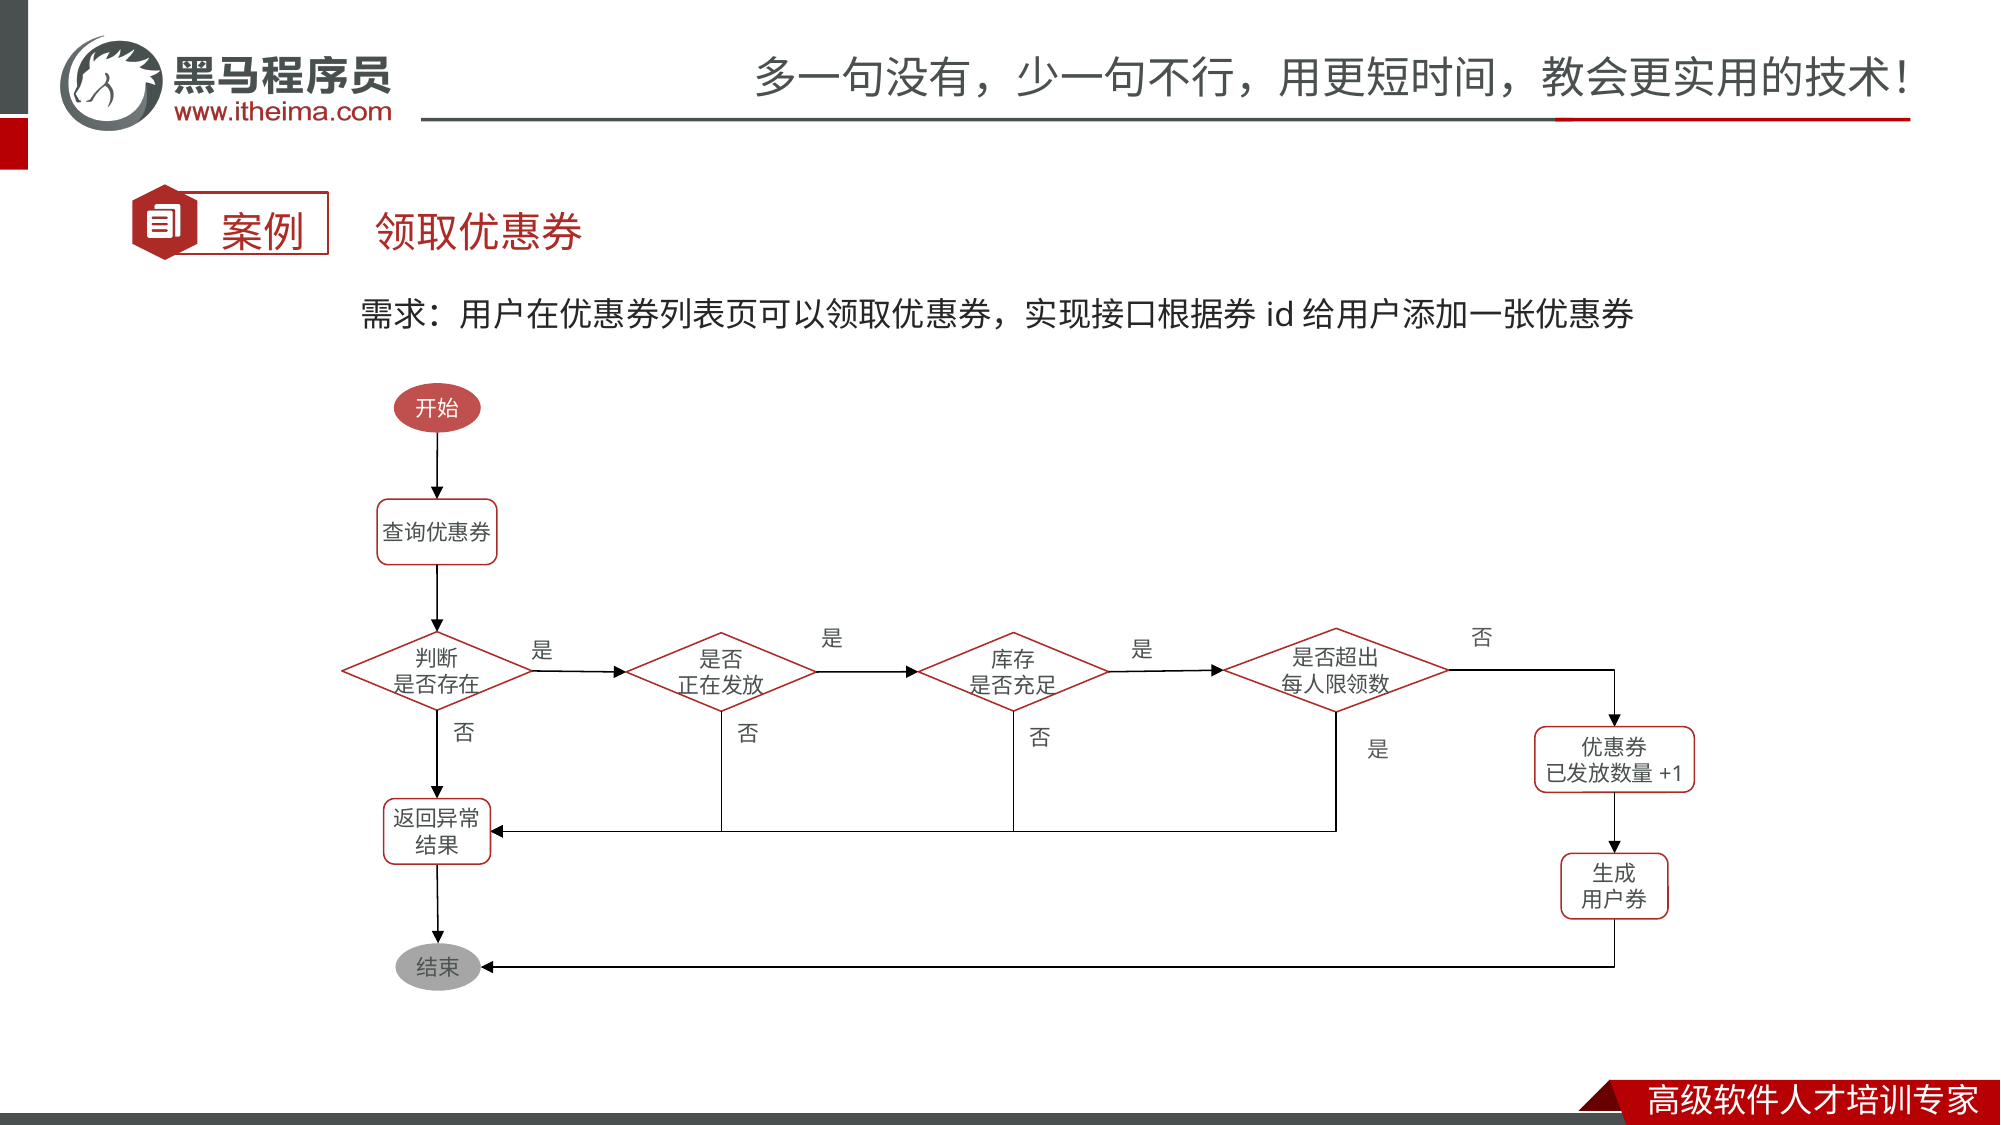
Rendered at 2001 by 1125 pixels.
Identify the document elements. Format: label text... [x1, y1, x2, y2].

text_box 查询优惠券 [375, 496, 499, 567]
text_box 判断 是否存在 [339, 631, 533, 713]
text_box 是否超出 每人限领数 [1222, 626, 1449, 714]
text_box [853, 348, 974, 1125]
text_box 1.获取锁,userId=2 [545, 673, 626, 678]
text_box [545, 655, 667, 887]
text_box 是否 正在发放 [664, 644, 686, 700]
text_box 否 [439, 711, 490, 753]
text_box 是 [818, 617, 848, 659]
text_box 结束 [393, 941, 483, 993]
text_box 返回异常结果 [381, 796, 493, 867]
text_box 领取优惠券 [360, 153, 1340, 259]
text_box 是 [1116, 628, 1169, 668]
picture [14, 0, 453, 179]
text_box 否 [1456, 615, 1508, 657]
text_box 库存 是否充足 [1076, 655, 1108, 688]
text_box 需求：用户在优惠券列表页可以领取优惠券，实现接口根据券id给用户添加一张优惠券 [360, 265, 1872, 373]
text_box 优惠券 已发放数量+1 [1532, 724, 1697, 795]
text_box 是 [516, 629, 569, 669]
text_box 开始 [391, 380, 483, 435]
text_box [691, 509, 813, 1034]
text_box 否 [1014, 716, 1018, 758]
picture [147, 204, 181, 238]
text_box 生成 用户券 [1559, 851, 1671, 921]
text_box 是 [1353, 728, 1405, 770]
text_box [1448, 669, 1615, 727]
text_box 库存 是否充足 [979, 630, 1018, 714]
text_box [1023, 375, 1072, 1125]
